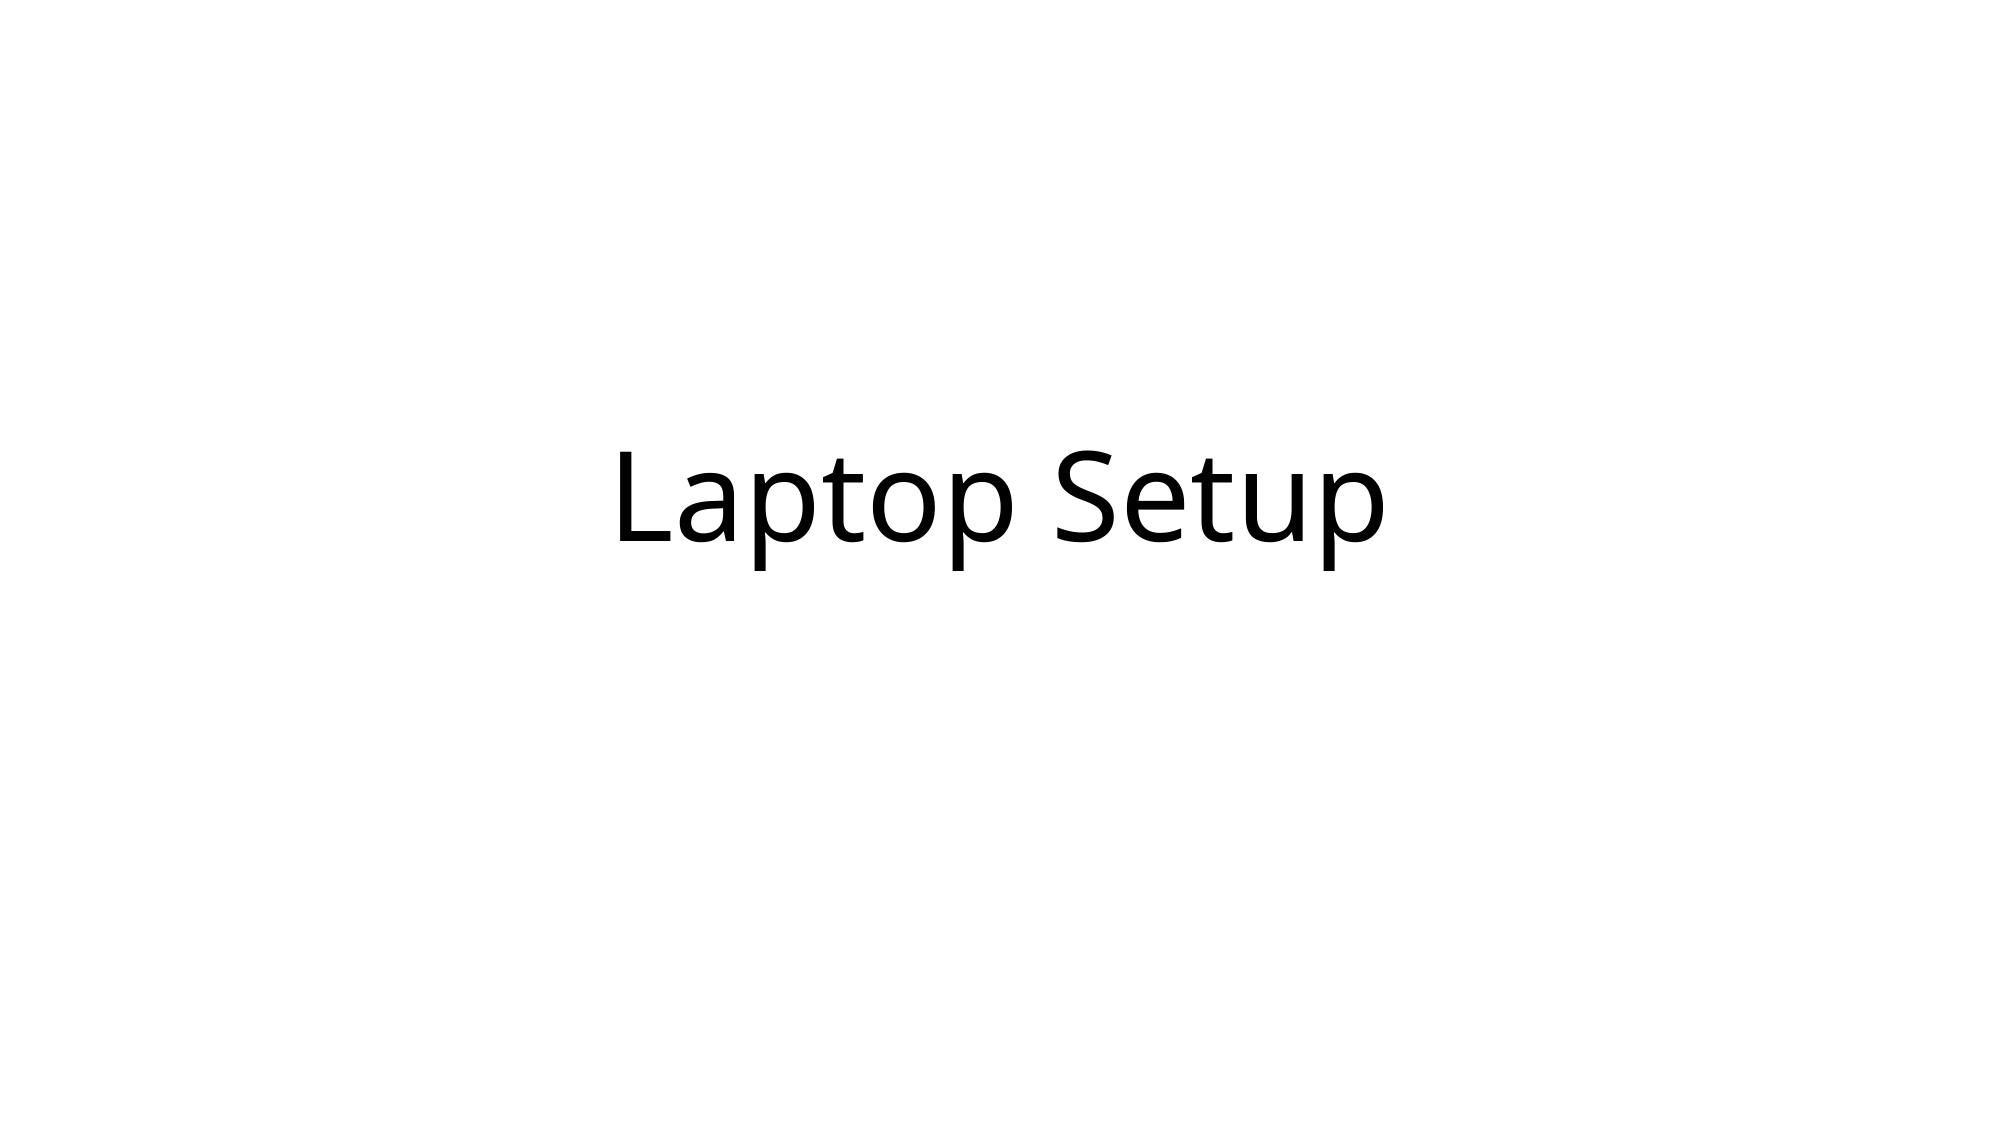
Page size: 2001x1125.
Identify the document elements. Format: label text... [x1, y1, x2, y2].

title Laptop Setup [249, 184, 1750, 576]
